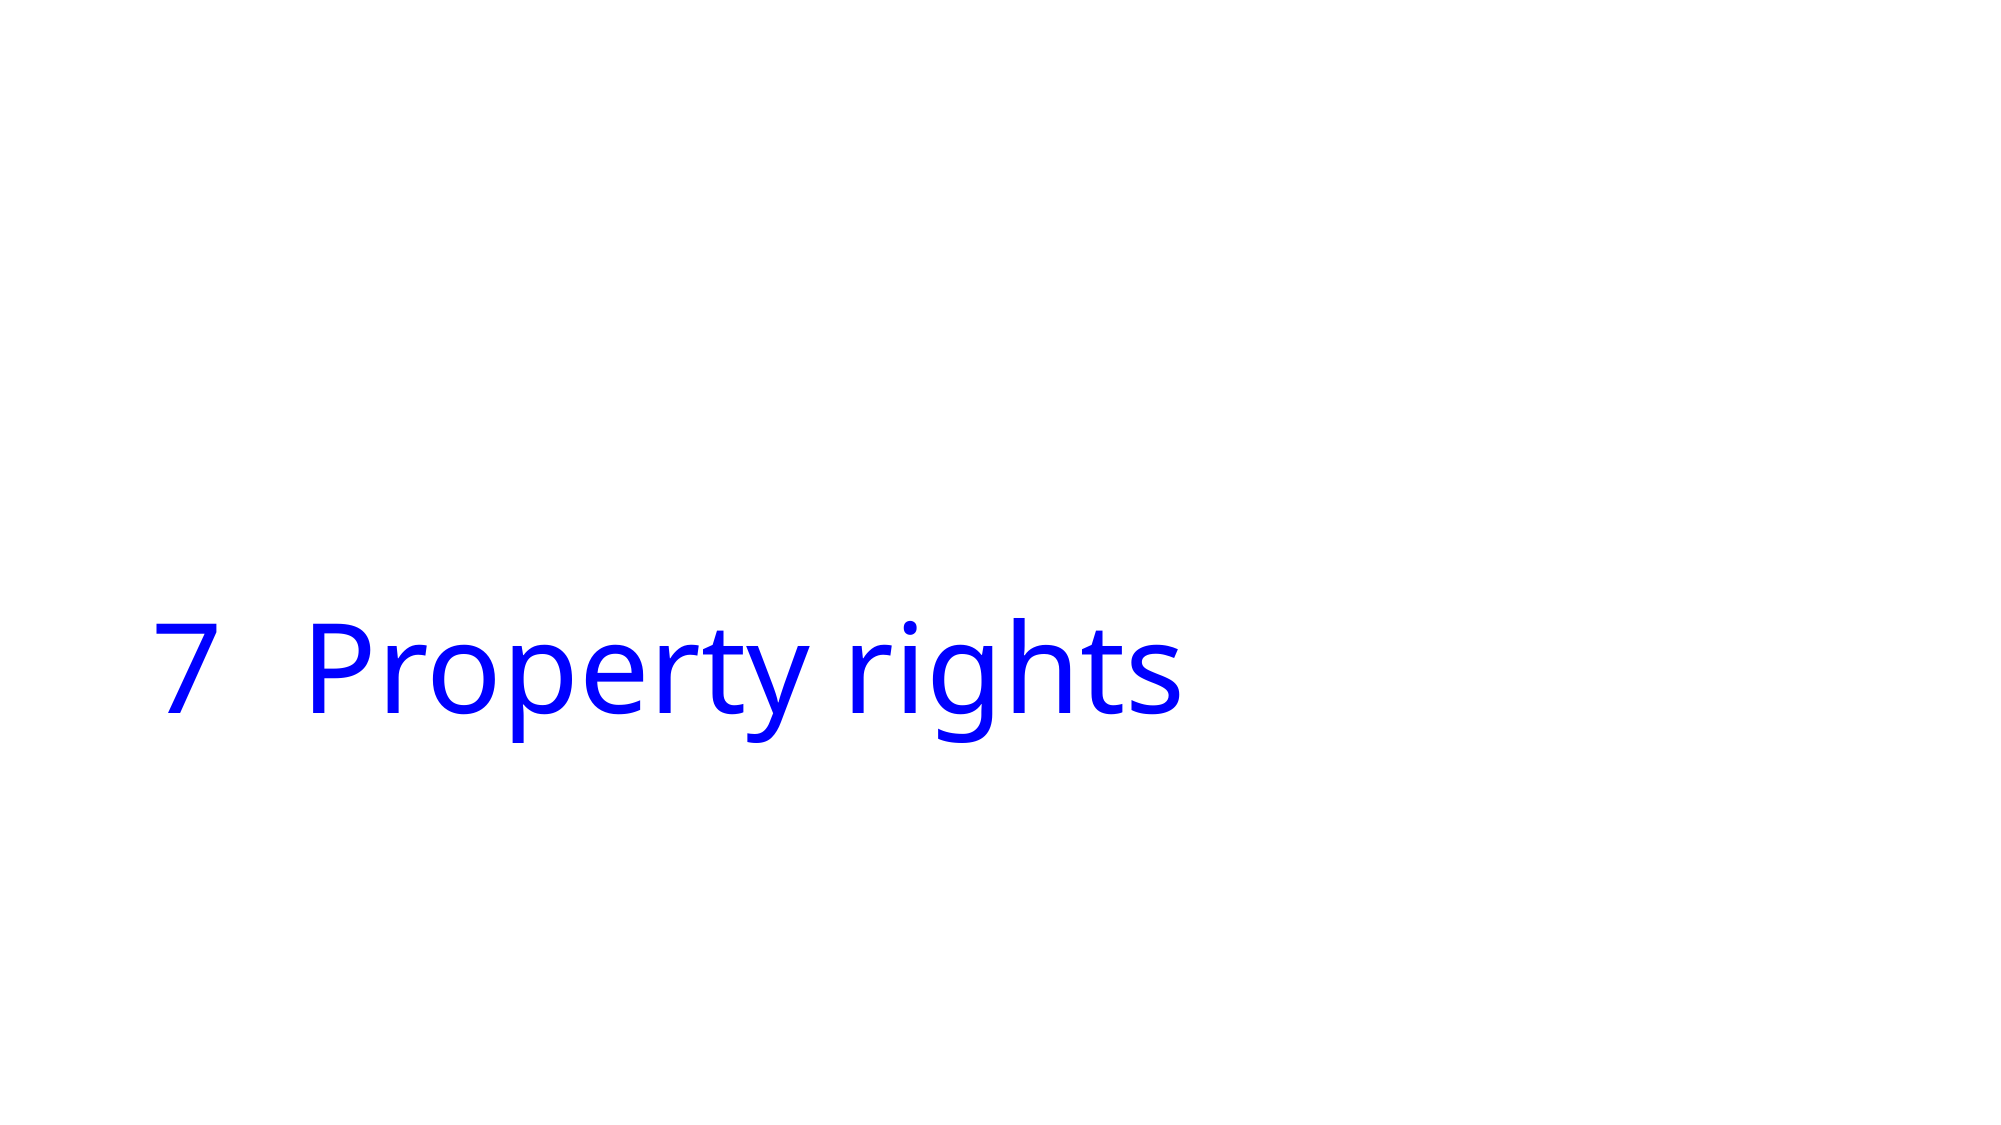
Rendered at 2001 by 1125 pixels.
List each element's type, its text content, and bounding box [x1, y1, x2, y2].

title 7 Property rights [136, 280, 1862, 749]
